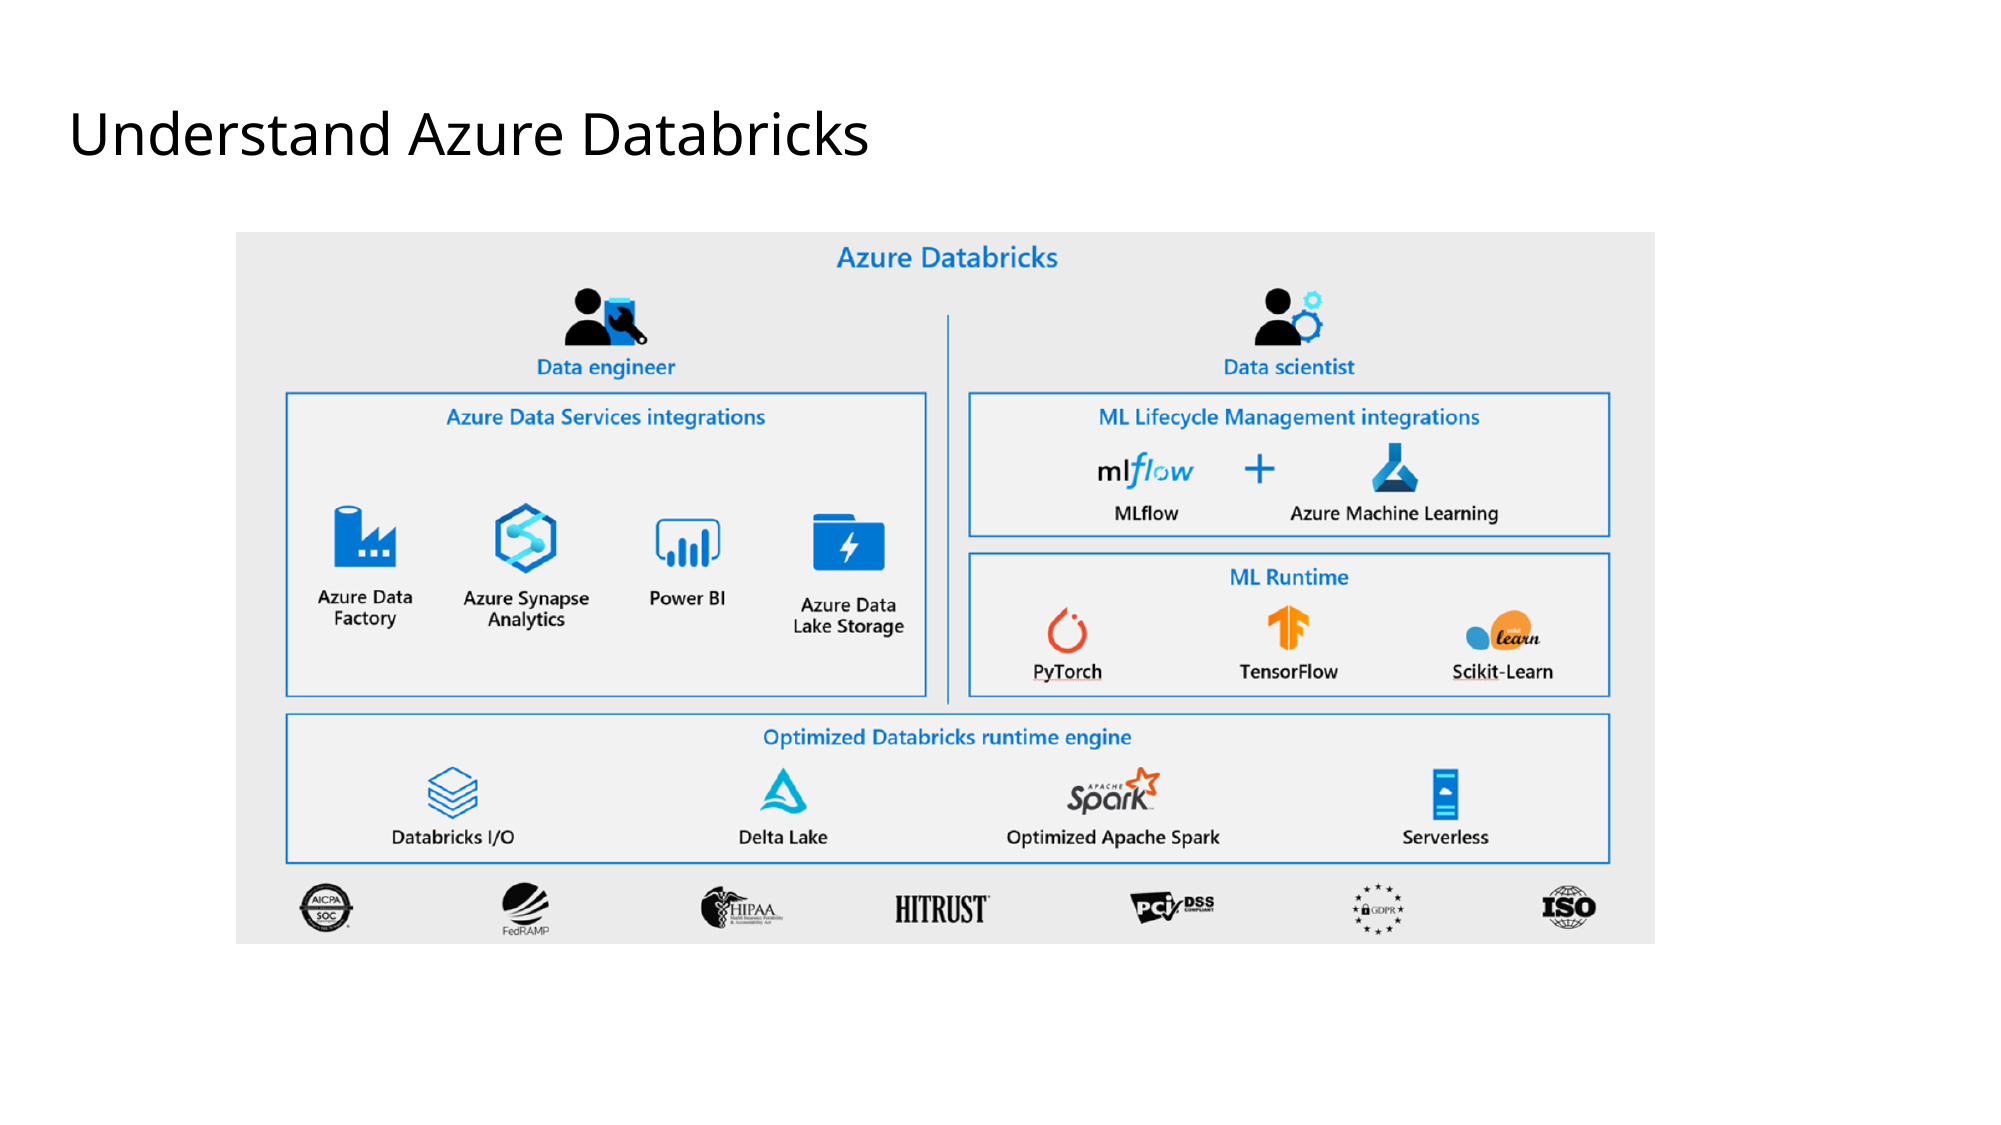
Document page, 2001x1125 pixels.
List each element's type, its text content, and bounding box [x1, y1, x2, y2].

picture [236, 232, 1655, 944]
title Understand Azure Databricks [68, 102, 1930, 168]
